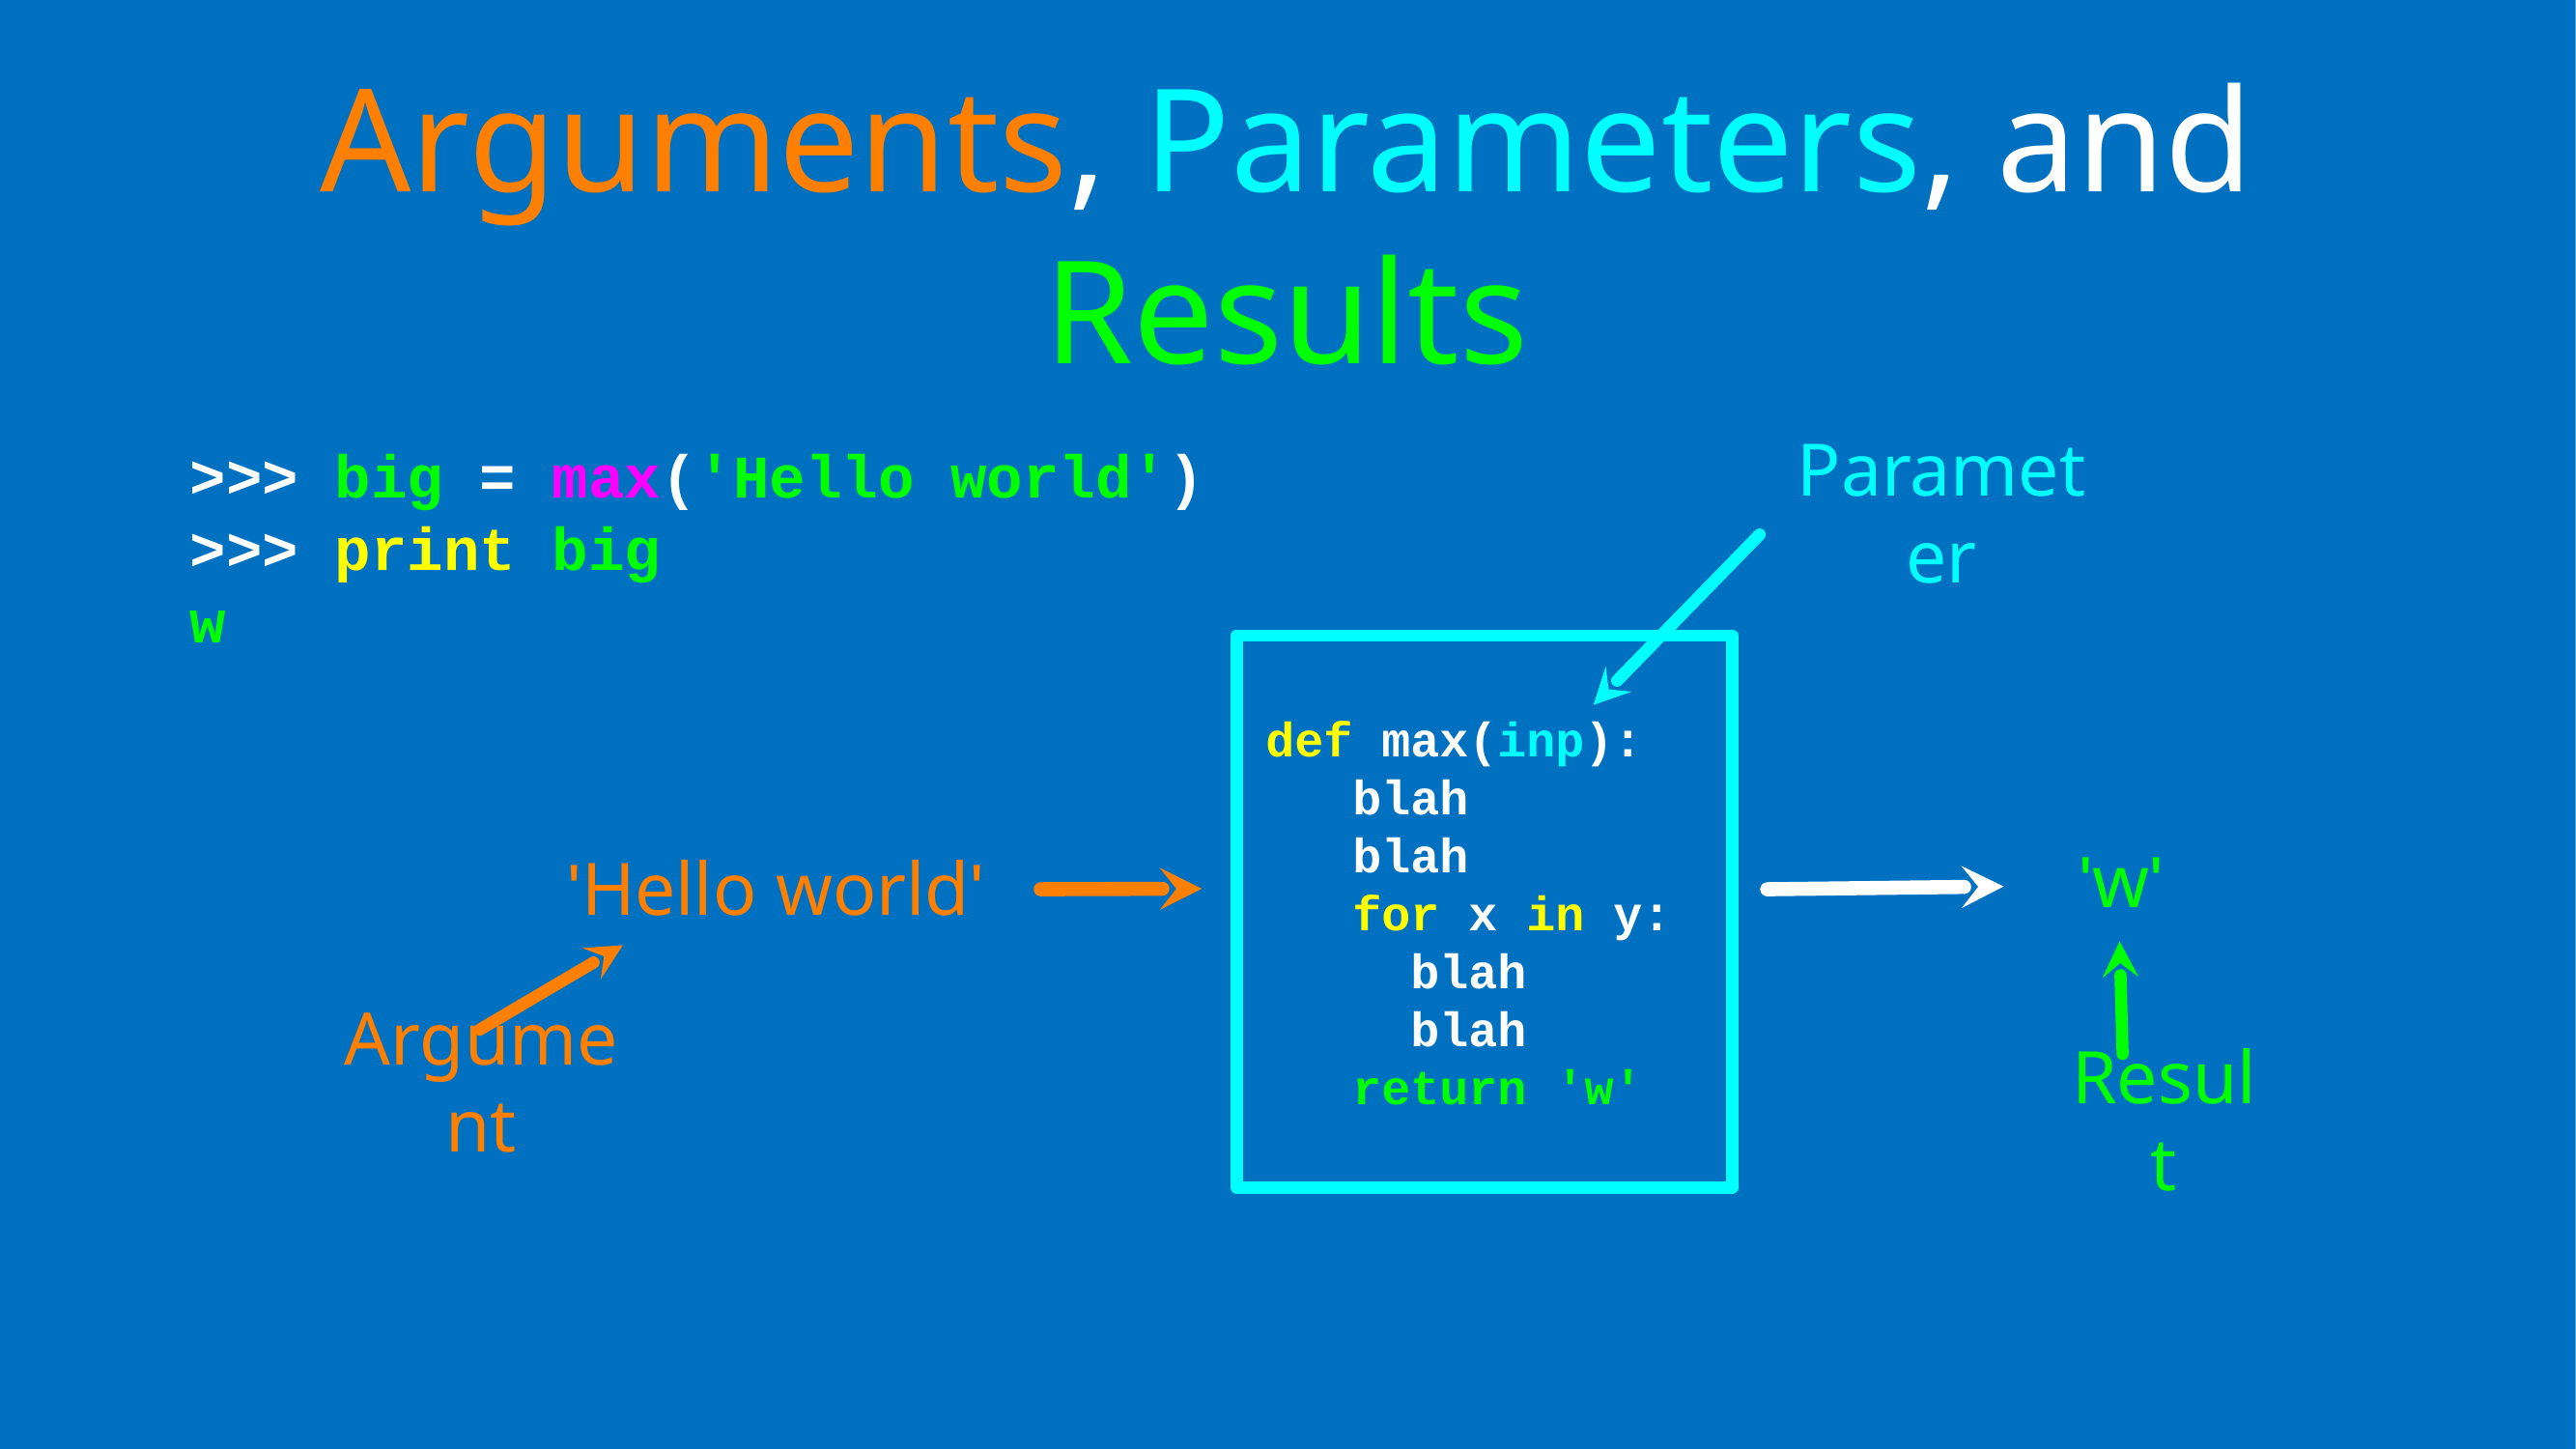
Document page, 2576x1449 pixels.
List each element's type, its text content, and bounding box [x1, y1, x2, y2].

text_box Argument [325, 1030, 638, 1129]
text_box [1593, 534, 1760, 705]
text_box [2119, 941, 2123, 1055]
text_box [1767, 886, 2004, 890]
title Arguments, Parameters, and Results [183, 38, 2391, 403]
text_box Result [2063, 1068, 2265, 1168]
text_box def max(inp): blah blah for x in y: blah blah return 'w' [1236, 635, 1733, 1188]
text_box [479, 945, 623, 1031]
text_box 'Hello world' [559, 837, 1011, 936]
text_box >>> big = max('Hello world') >>> print big w [189, 414, 1388, 678]
text_box 'w' [2070, 829, 2173, 928]
text_box Parameter [1779, 461, 2104, 560]
